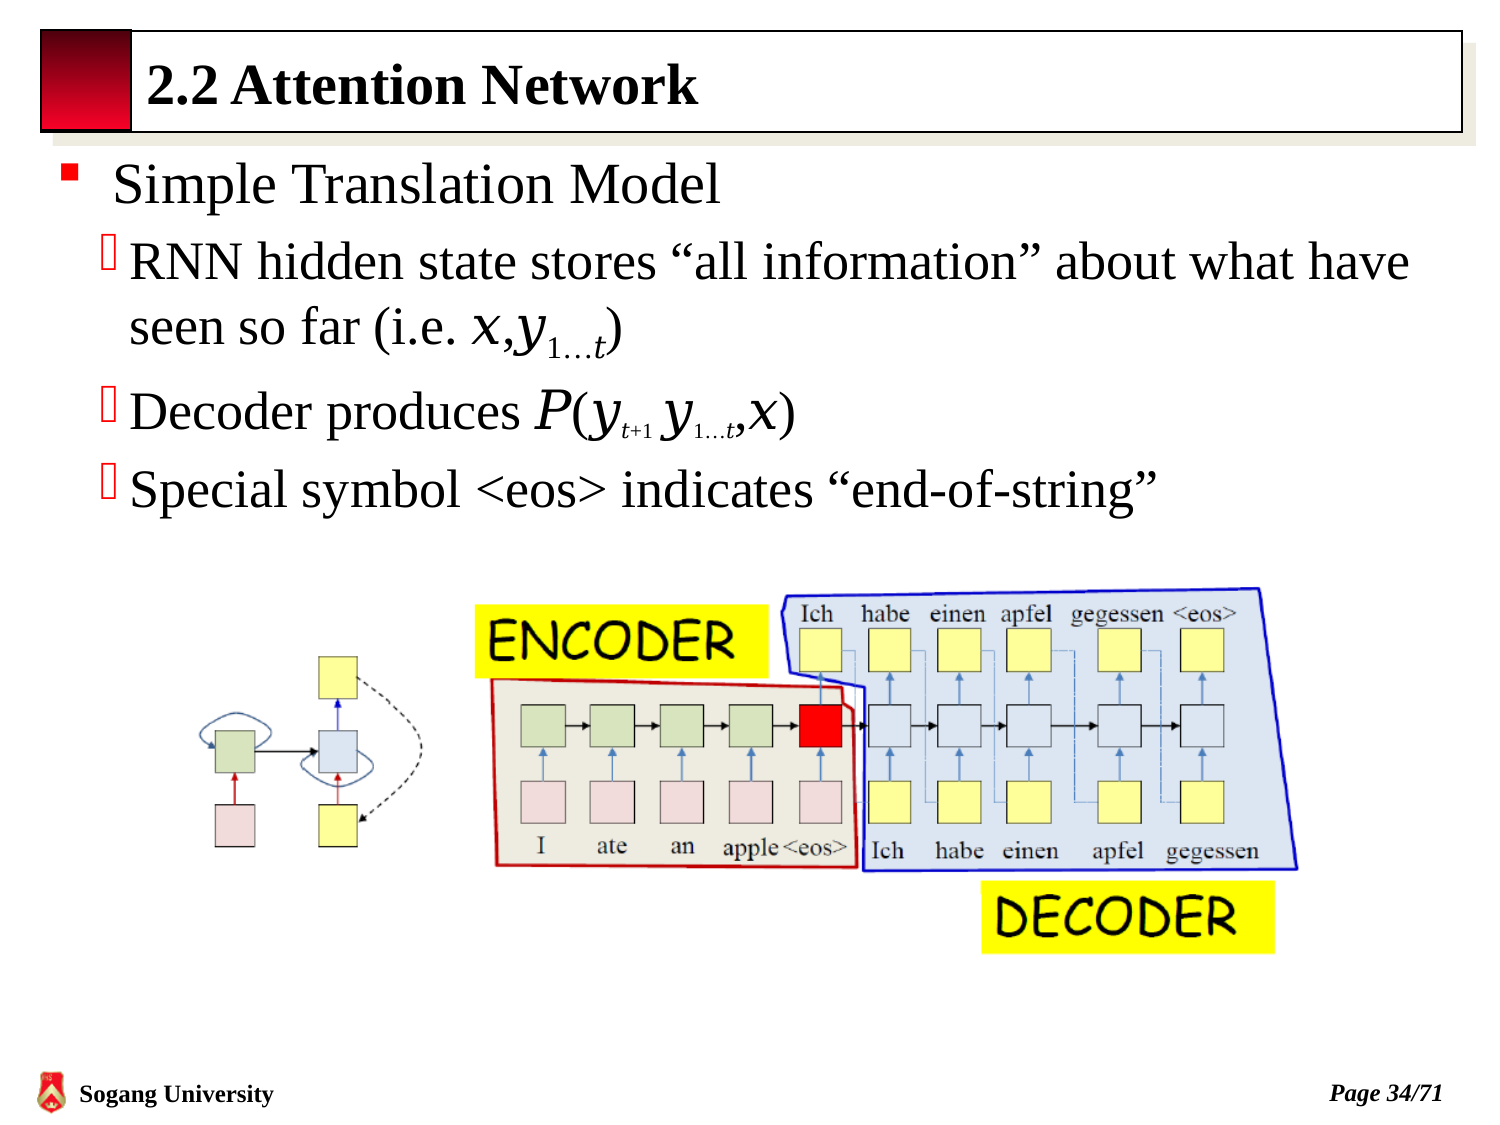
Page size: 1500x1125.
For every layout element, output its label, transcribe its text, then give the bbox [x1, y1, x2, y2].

title 2.2 Attention Network [131, 32, 1462, 131]
picture [35, 1066, 70, 1117]
picture [189, 585, 1311, 966]
slide_number Page 33/71 [1253, 1069, 1459, 1125]
list Simple Translation Model RNN hidden state stores “all information” about what have seen so far (i.e. 𝑥,𝑦1…𝑡) Decoder produces 𝑃(𝑦𝑡+1 𝑦1…𝑡,𝑥) Special symbol <eos> indicates “end-of-string” [41, 137, 1459, 1052]
